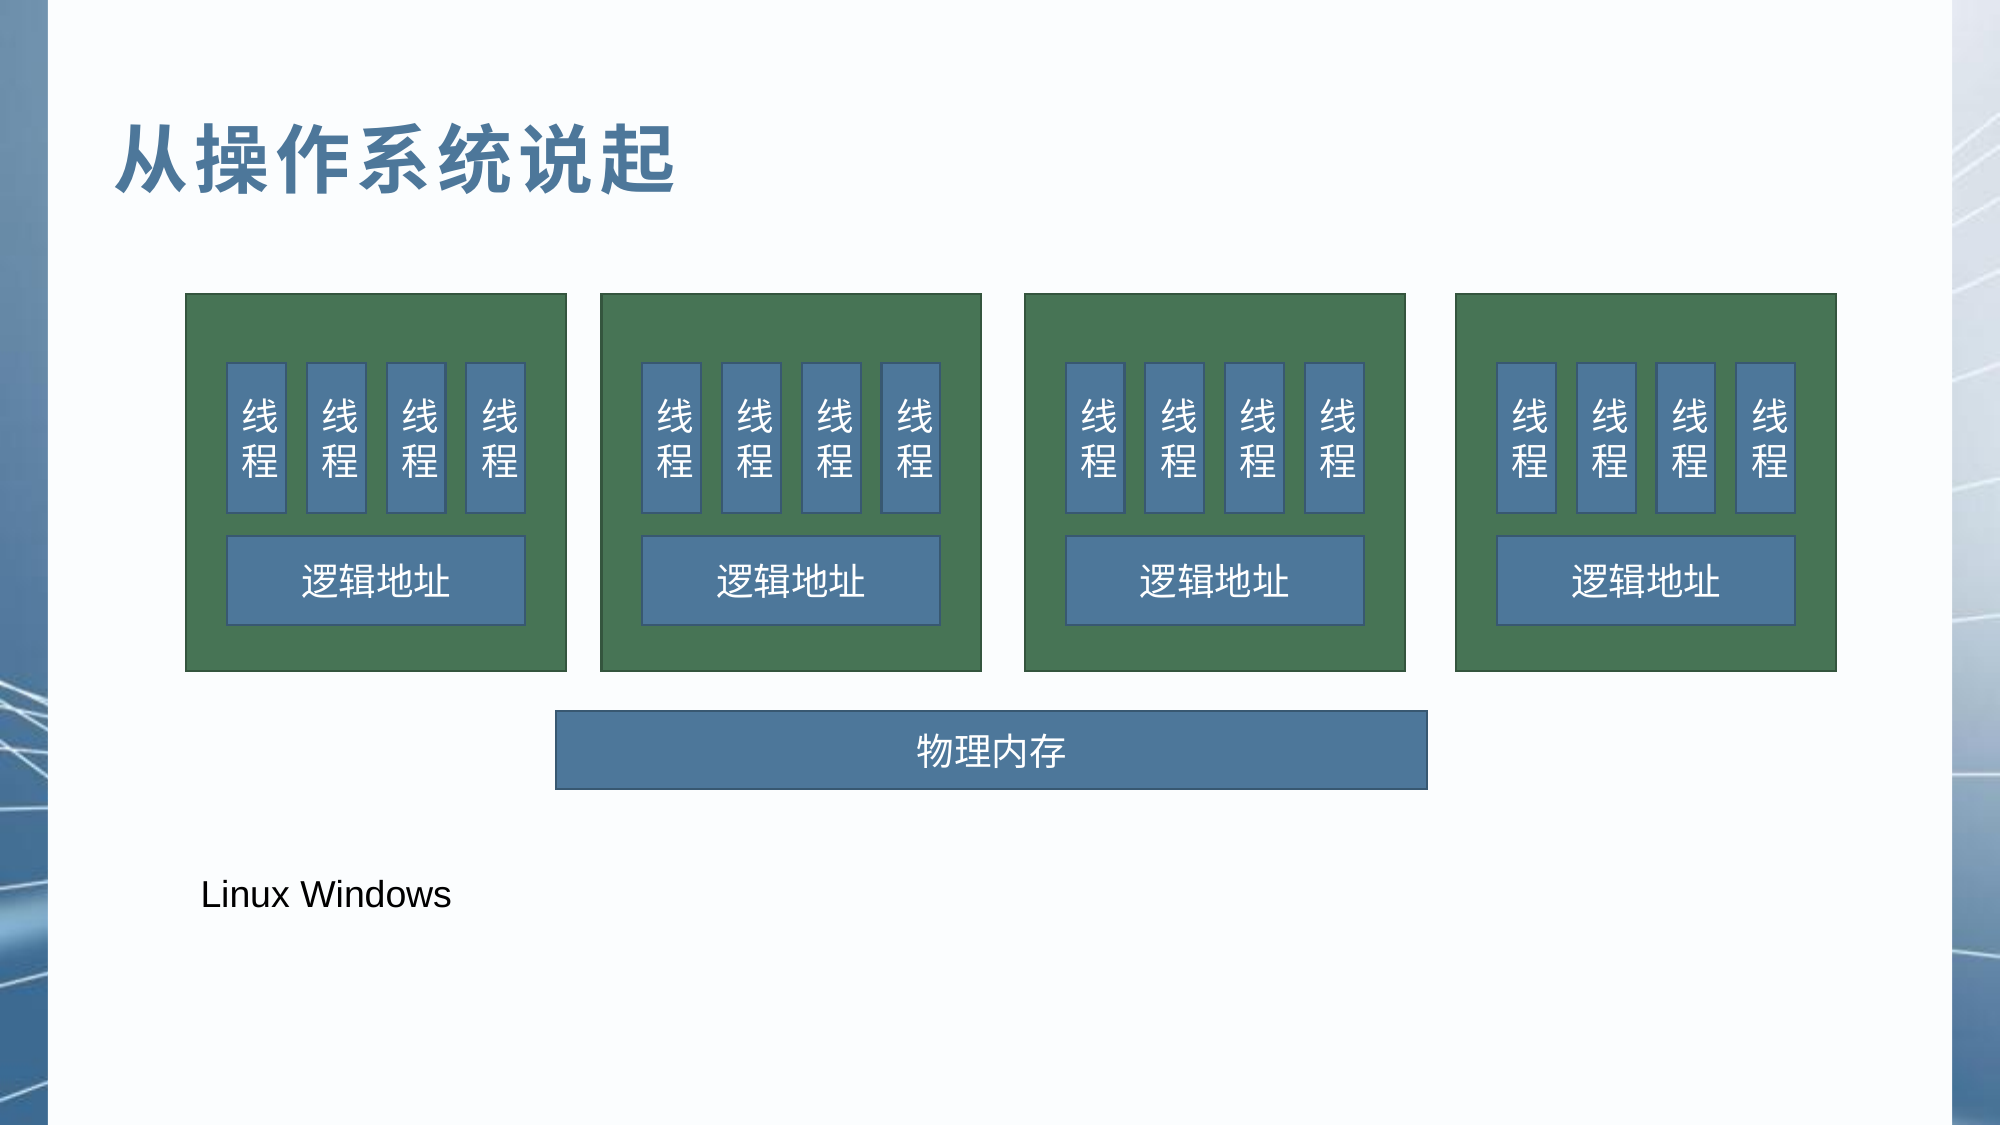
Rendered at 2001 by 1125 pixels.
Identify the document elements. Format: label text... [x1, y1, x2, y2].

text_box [186, 294, 567, 671]
text_box Linux Windows [185, 862, 1428, 923]
picture [0, 0, 47, 1125]
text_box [1024, 294, 1405, 671]
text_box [601, 294, 982, 671]
text_box 从操作系统说起 [98, 99, 1940, 216]
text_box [1456, 294, 1836, 671]
picture [1953, 0, 2000, 1125]
text_box 物理内存 [555, 710, 1428, 790]
